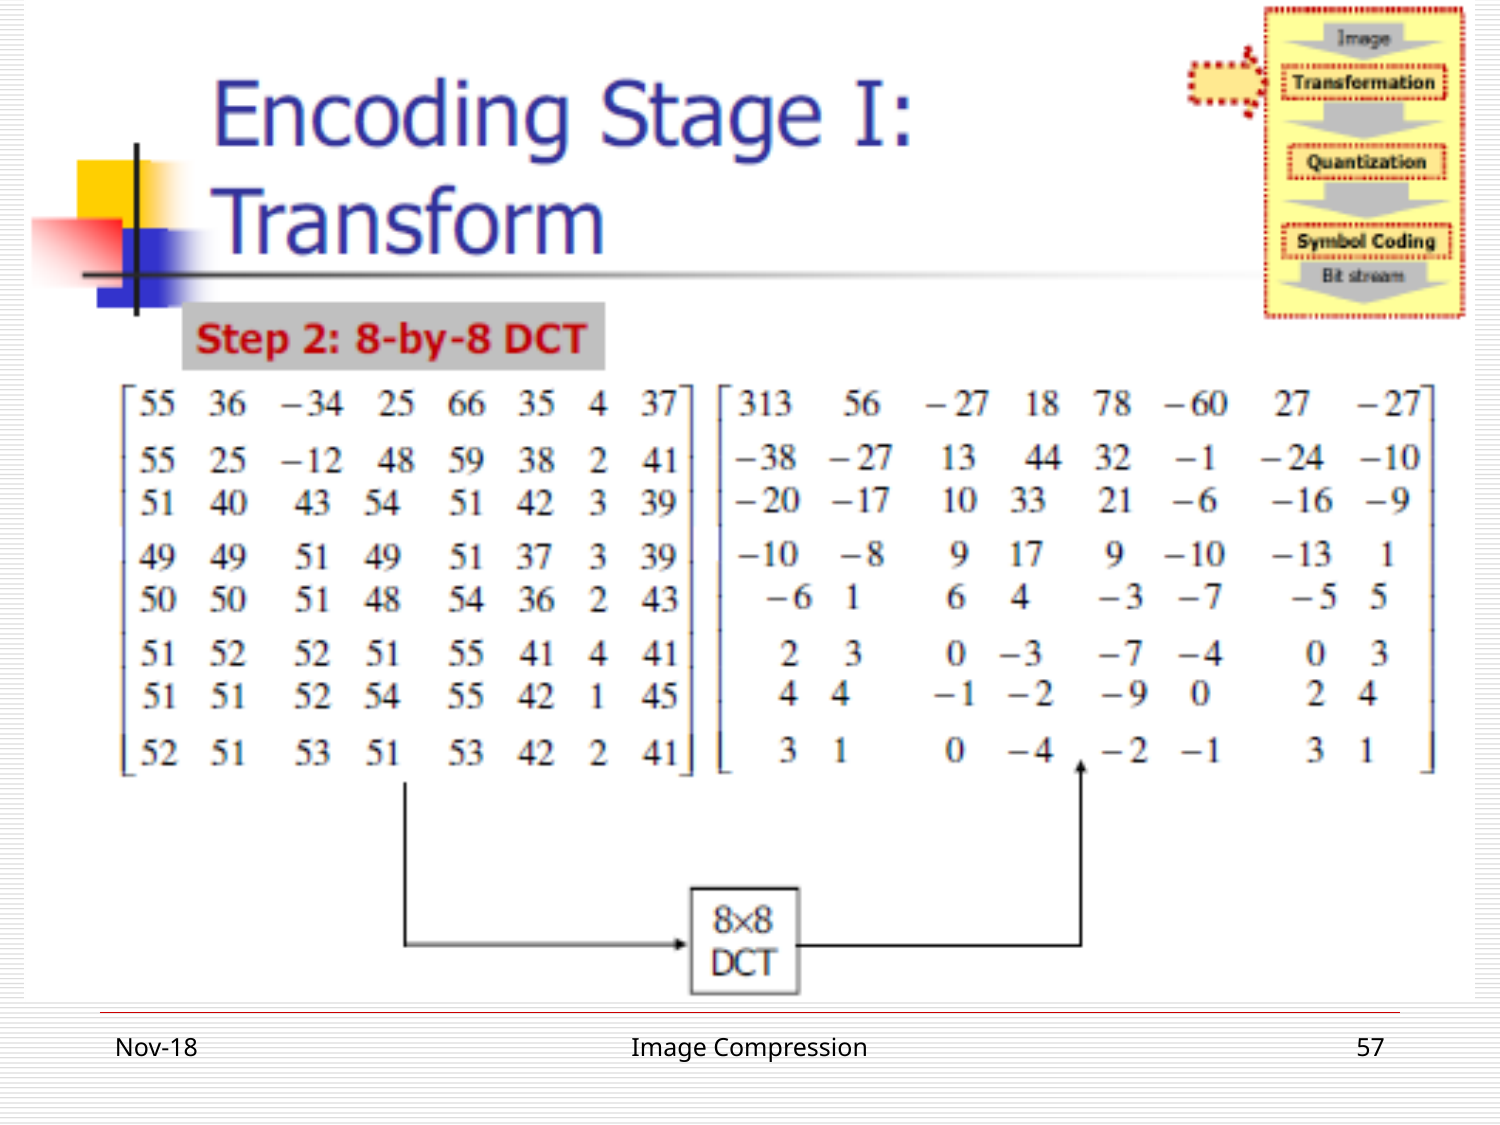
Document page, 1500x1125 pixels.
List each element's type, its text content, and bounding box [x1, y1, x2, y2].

picture [0, 0, 1500, 1125]
slide_number Nov-18 [99, 1024, 425, 1103]
footer Image Compression [512, 1024, 988, 1103]
slide_number ‹#› [1074, 1024, 1400, 1103]
